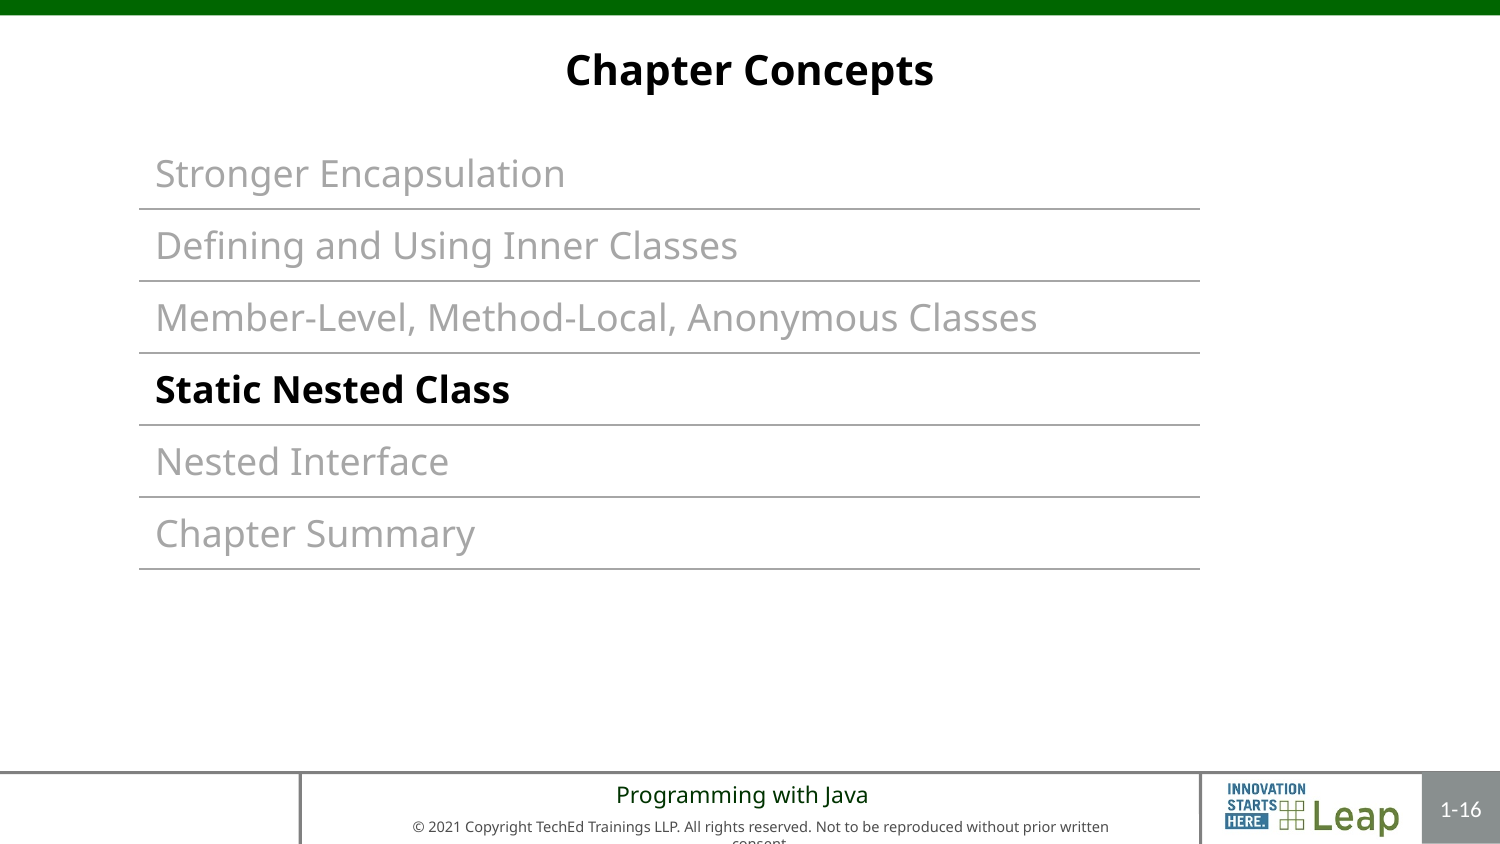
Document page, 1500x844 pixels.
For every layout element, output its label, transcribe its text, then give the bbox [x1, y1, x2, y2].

table_cell Member-Level, Method-Local, Anonymous Classes [141, 282, 1198, 352]
table_cell Nested Interface [141, 426, 1198, 496]
title Chapter Concepts [123, 17, 1377, 120]
table_header Stronger Encapsulation [141, 138, 1198, 208]
table_cell Defining and Using Inner Classes [141, 210, 1198, 280]
picture [1222, 779, 1403, 840]
table_cell Chapter Summary [141, 498, 1198, 568]
table_cell Static Nested Class [141, 354, 1198, 424]
